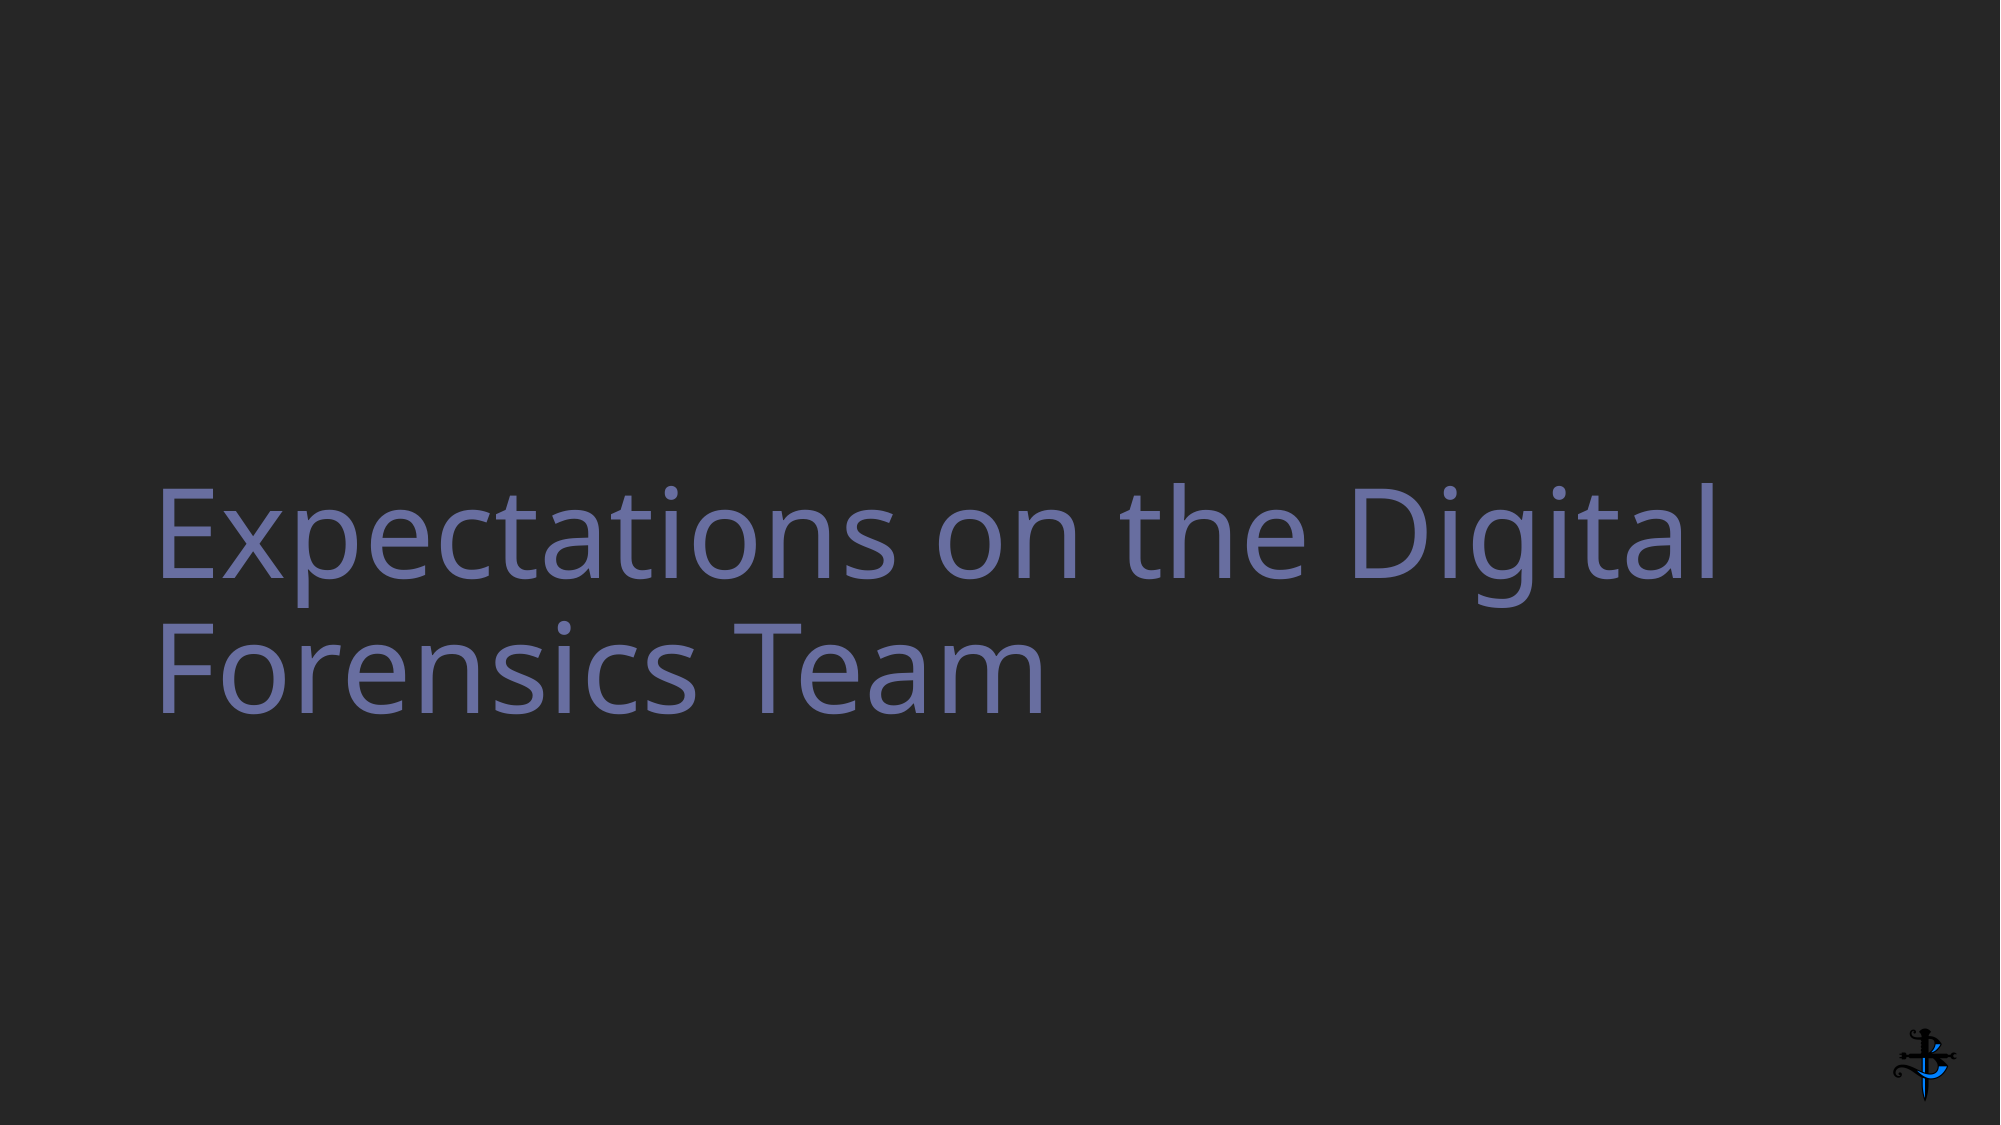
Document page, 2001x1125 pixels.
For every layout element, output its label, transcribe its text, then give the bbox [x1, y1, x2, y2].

picture [1862, 1002, 1988, 1125]
title Expectations on the Digital Forensics Team [136, 280, 1862, 749]
